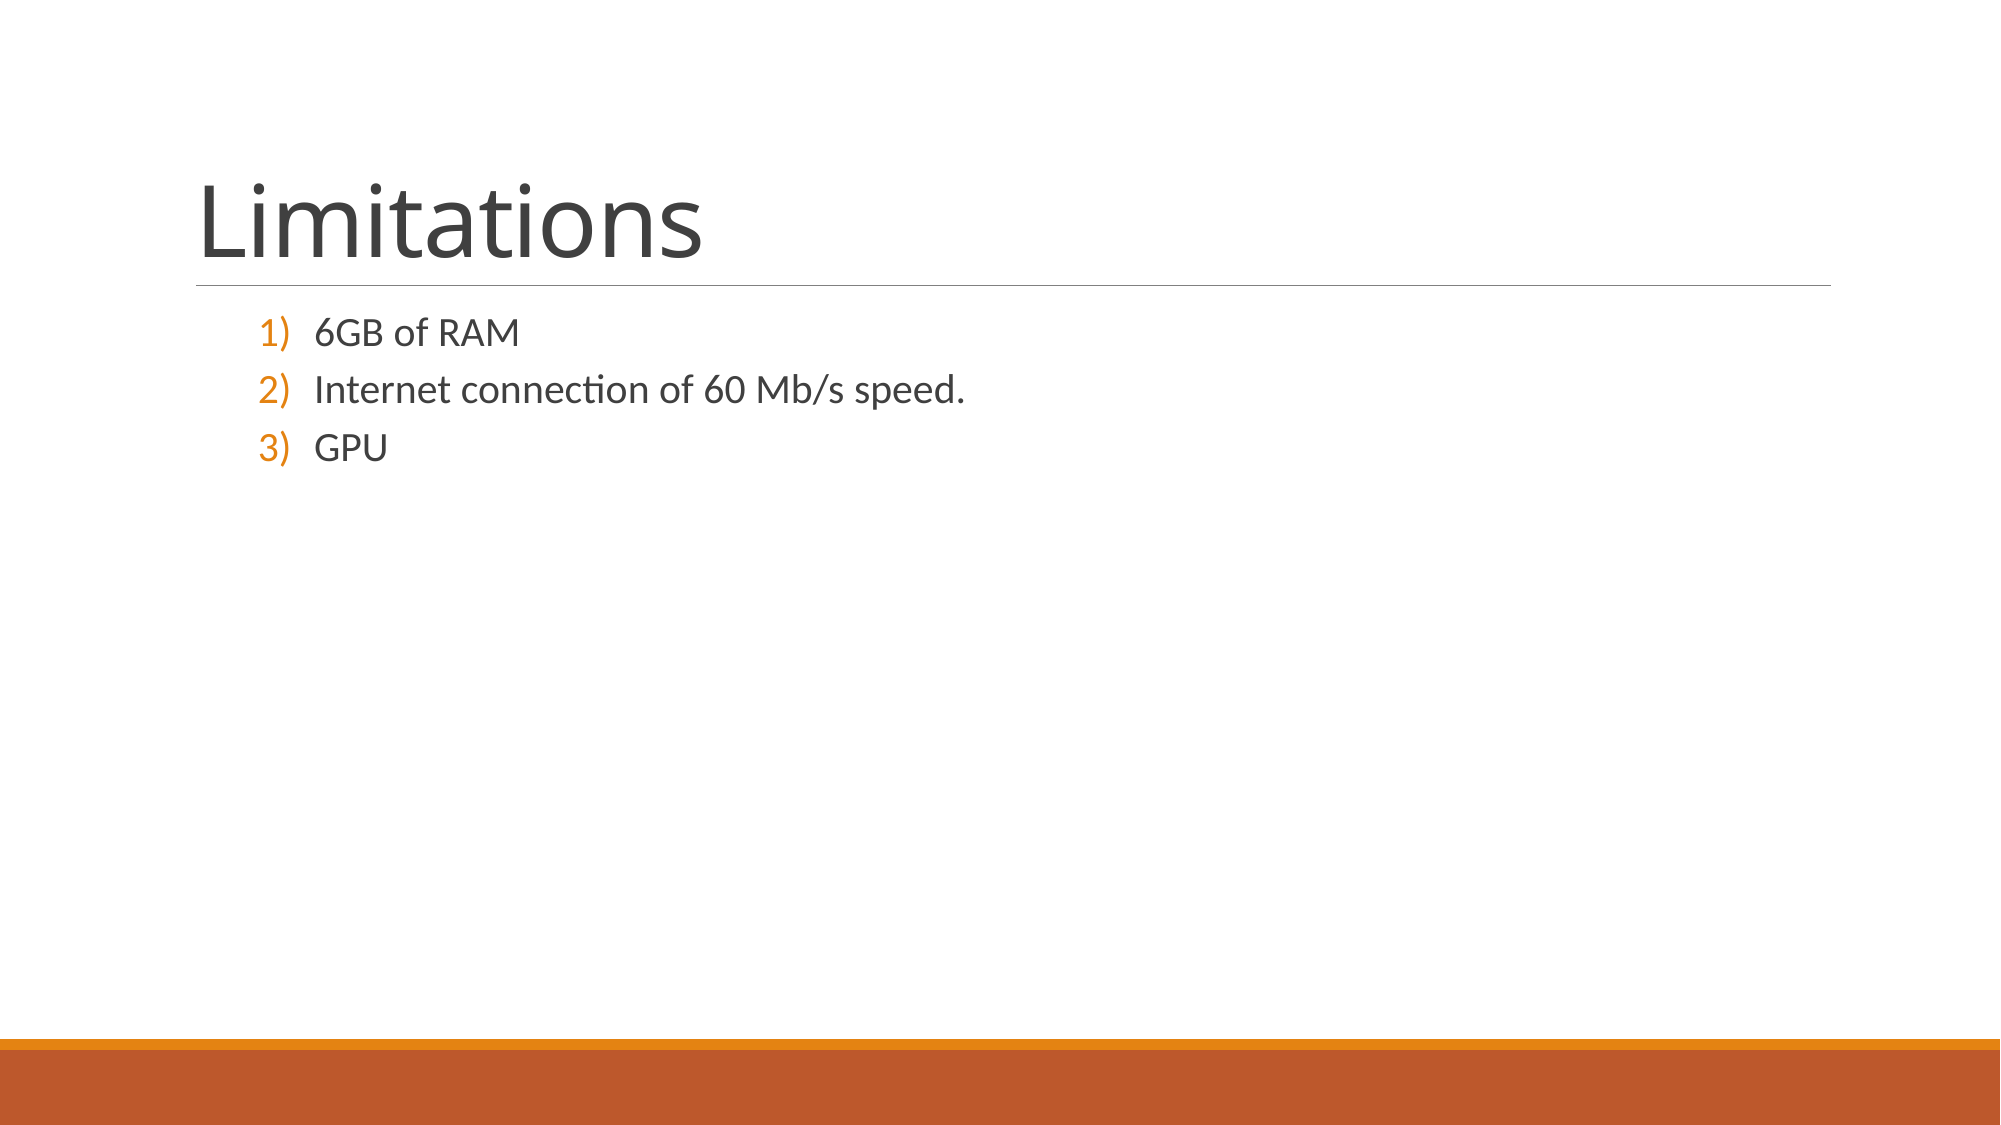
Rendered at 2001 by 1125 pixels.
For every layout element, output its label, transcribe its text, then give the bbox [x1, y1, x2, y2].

list 6GB of RAM Internet connection of 60 Mb/s speed. GPU [180, 302, 1830, 963]
title Limitations [180, 47, 1830, 285]
